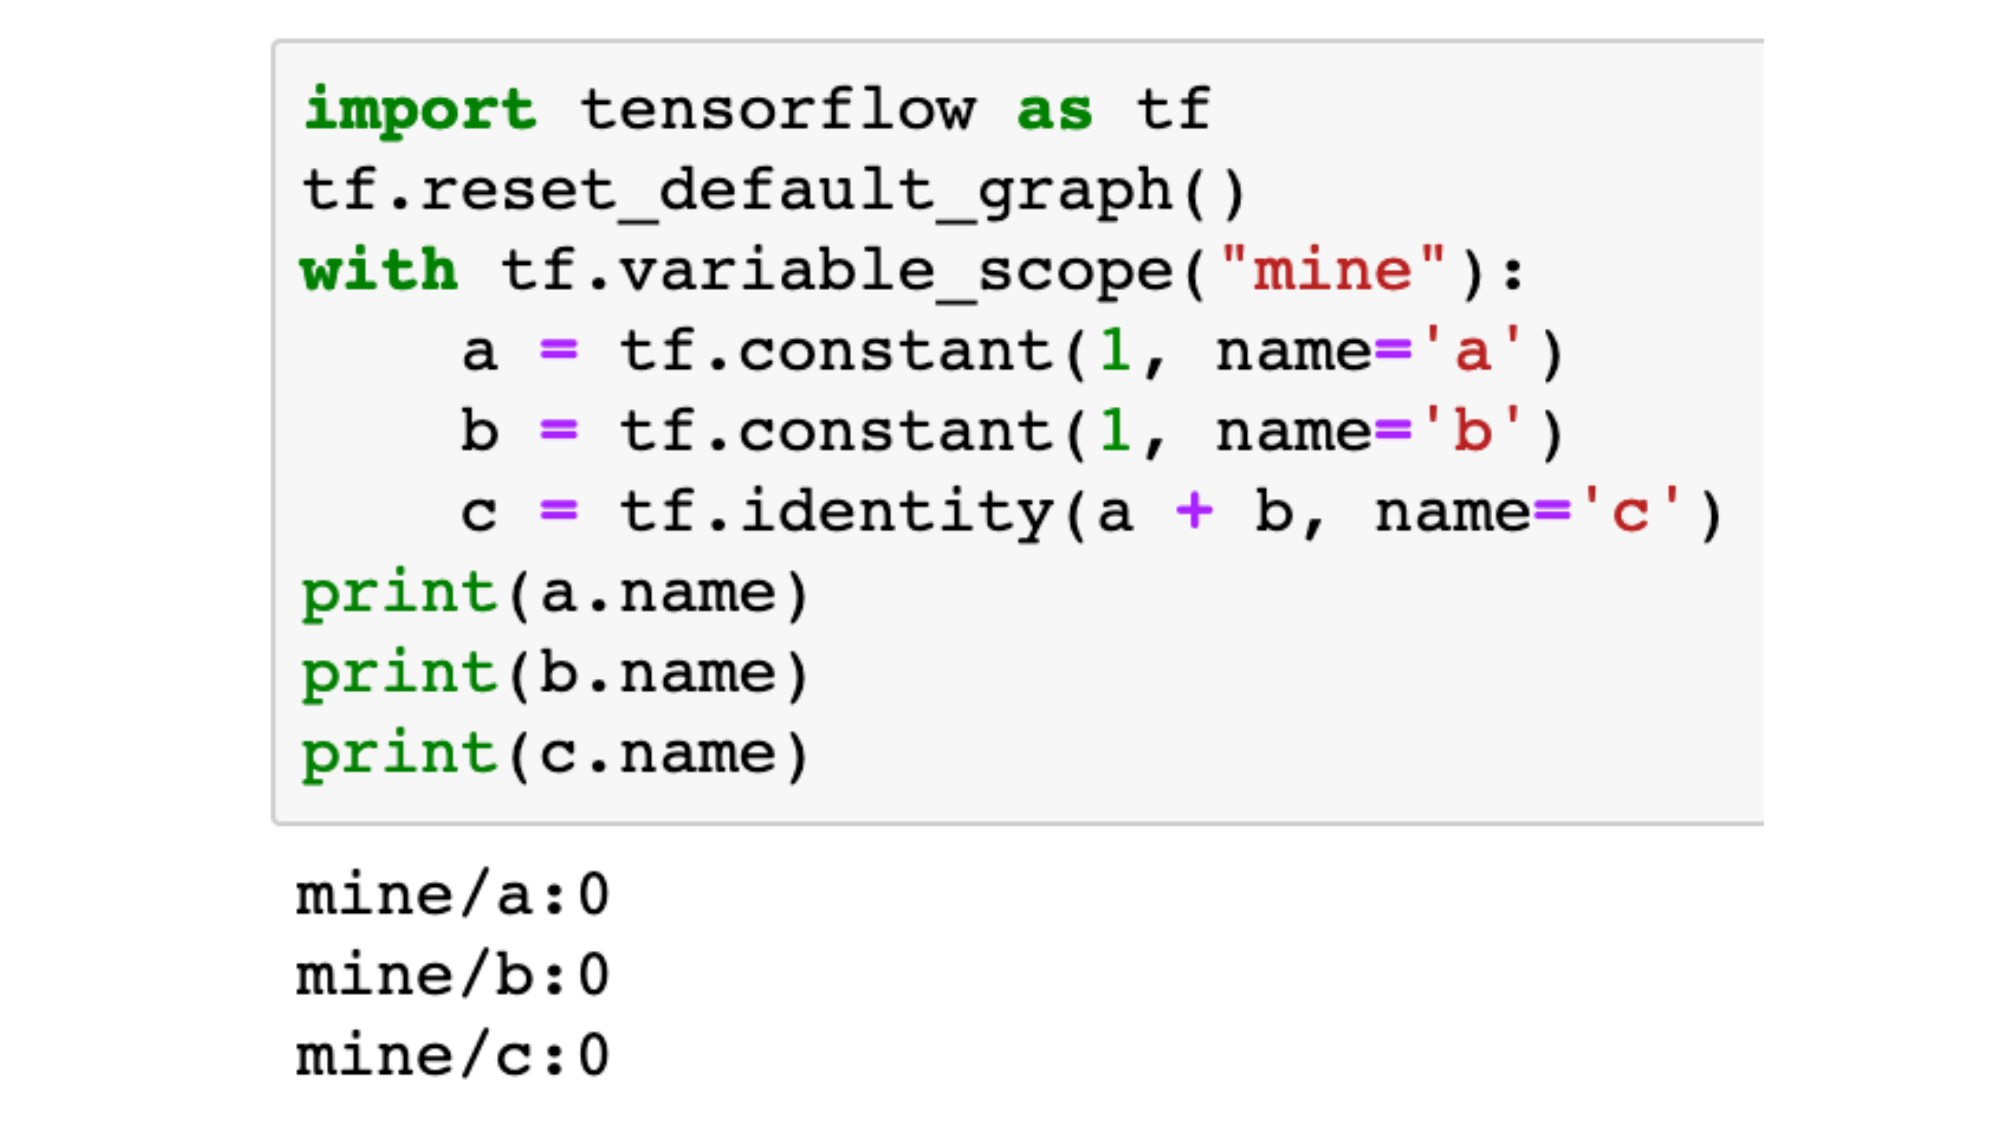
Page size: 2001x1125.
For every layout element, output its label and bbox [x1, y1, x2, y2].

picture [236, 0, 1764, 1125]
